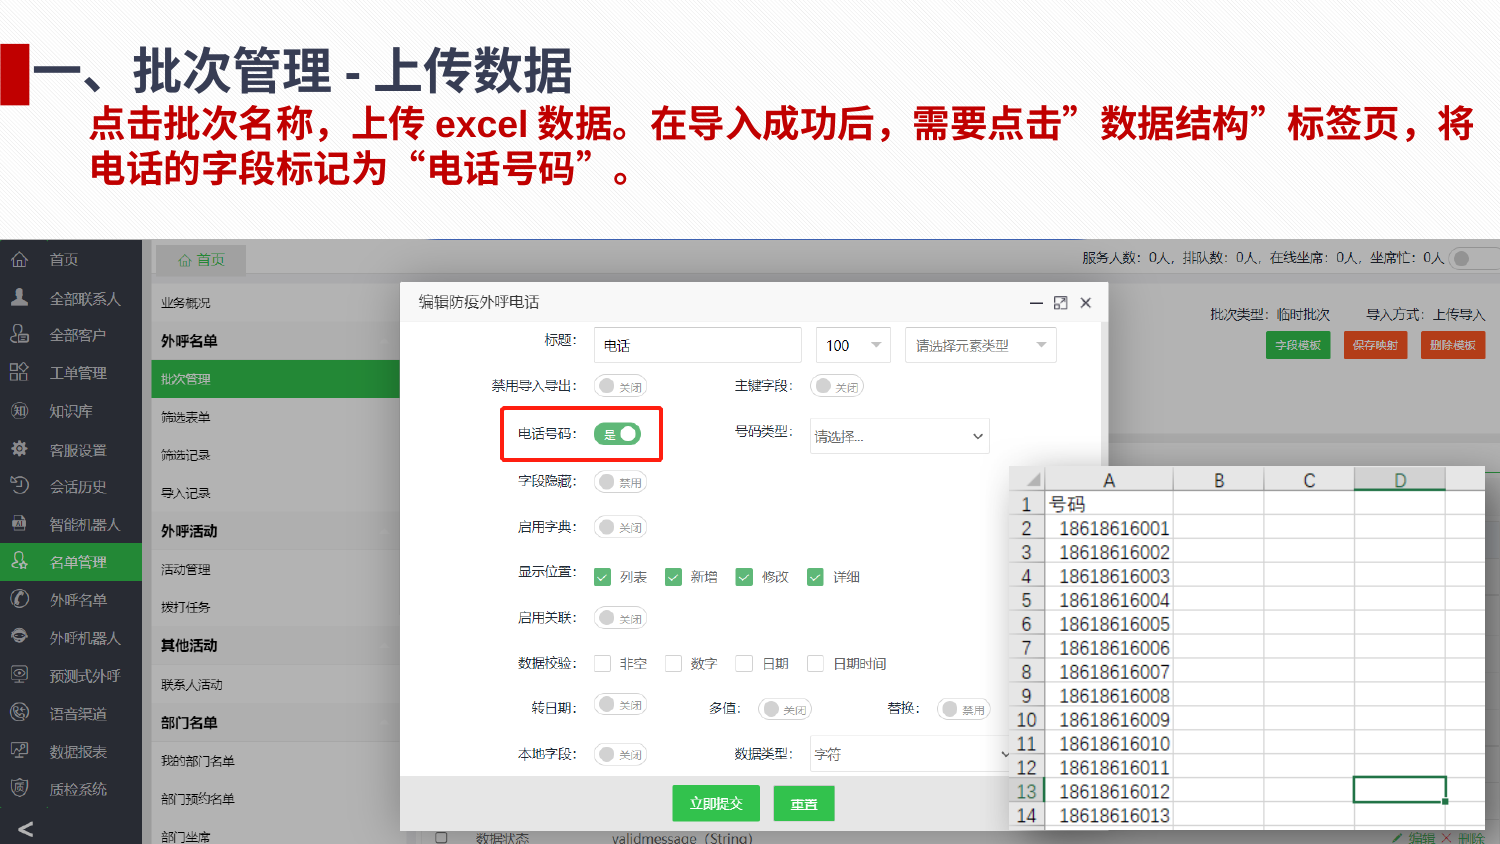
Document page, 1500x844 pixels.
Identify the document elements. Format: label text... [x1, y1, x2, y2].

picture [0, 239, 1500, 844]
title 一、批次管理-上传数据 [17, 20, 1454, 100]
text_box 点击批次名称，上传excel数据。在导入成功后，需要点击”数据结构”标签页，将电话的字段标记为“电话号码”。 [73, 92, 1500, 198]
